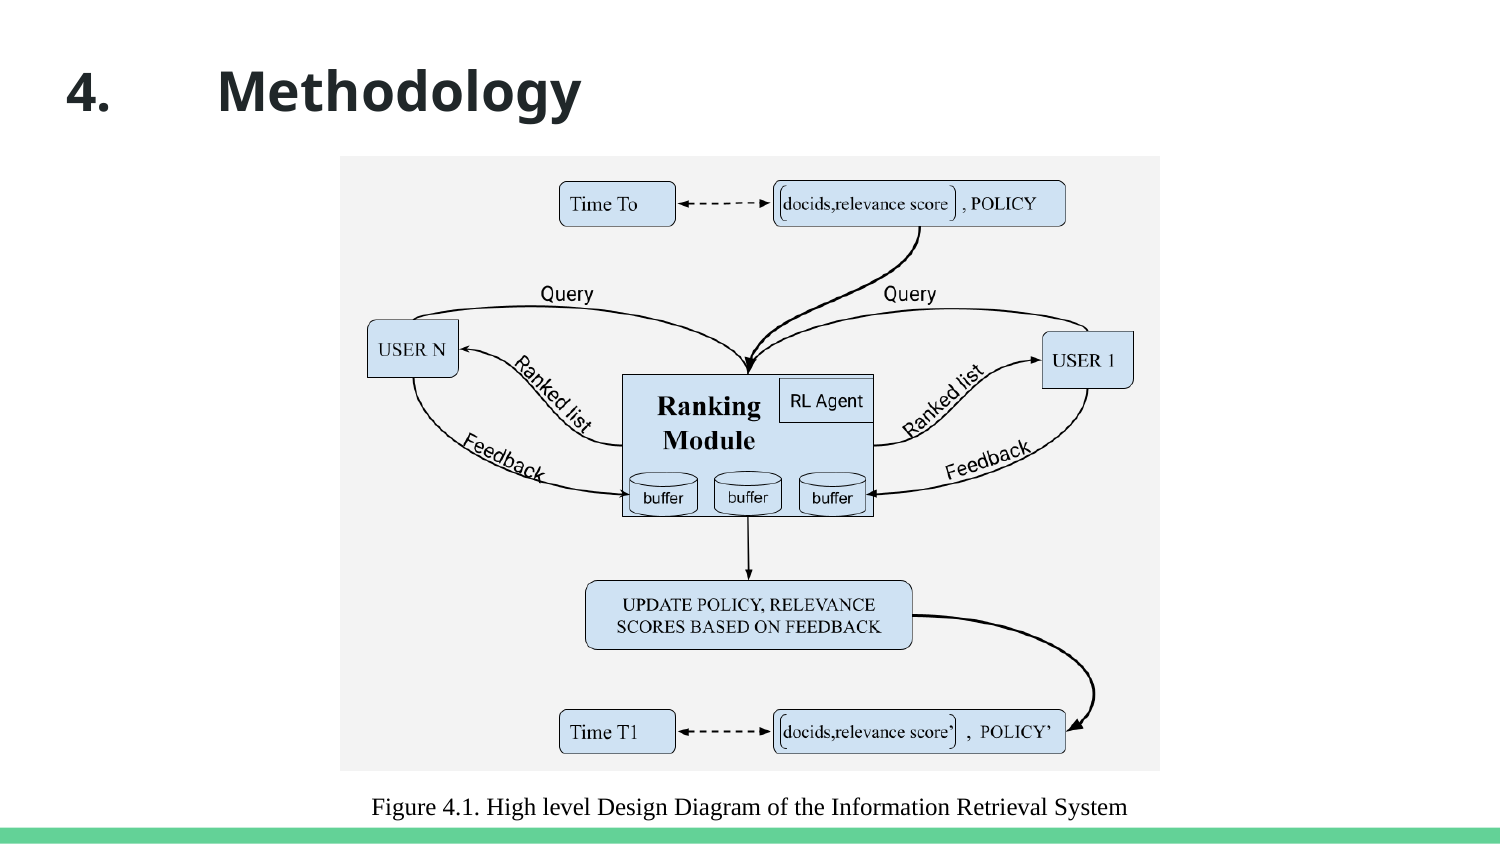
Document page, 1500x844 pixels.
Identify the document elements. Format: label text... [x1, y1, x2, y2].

title 4. Methodology [51, 41, 1449, 136]
text_box Figure 4.1. High level Design Diagram of the Information Retrieval System [293, 770, 1207, 835]
picture [340, 155, 1160, 771]
